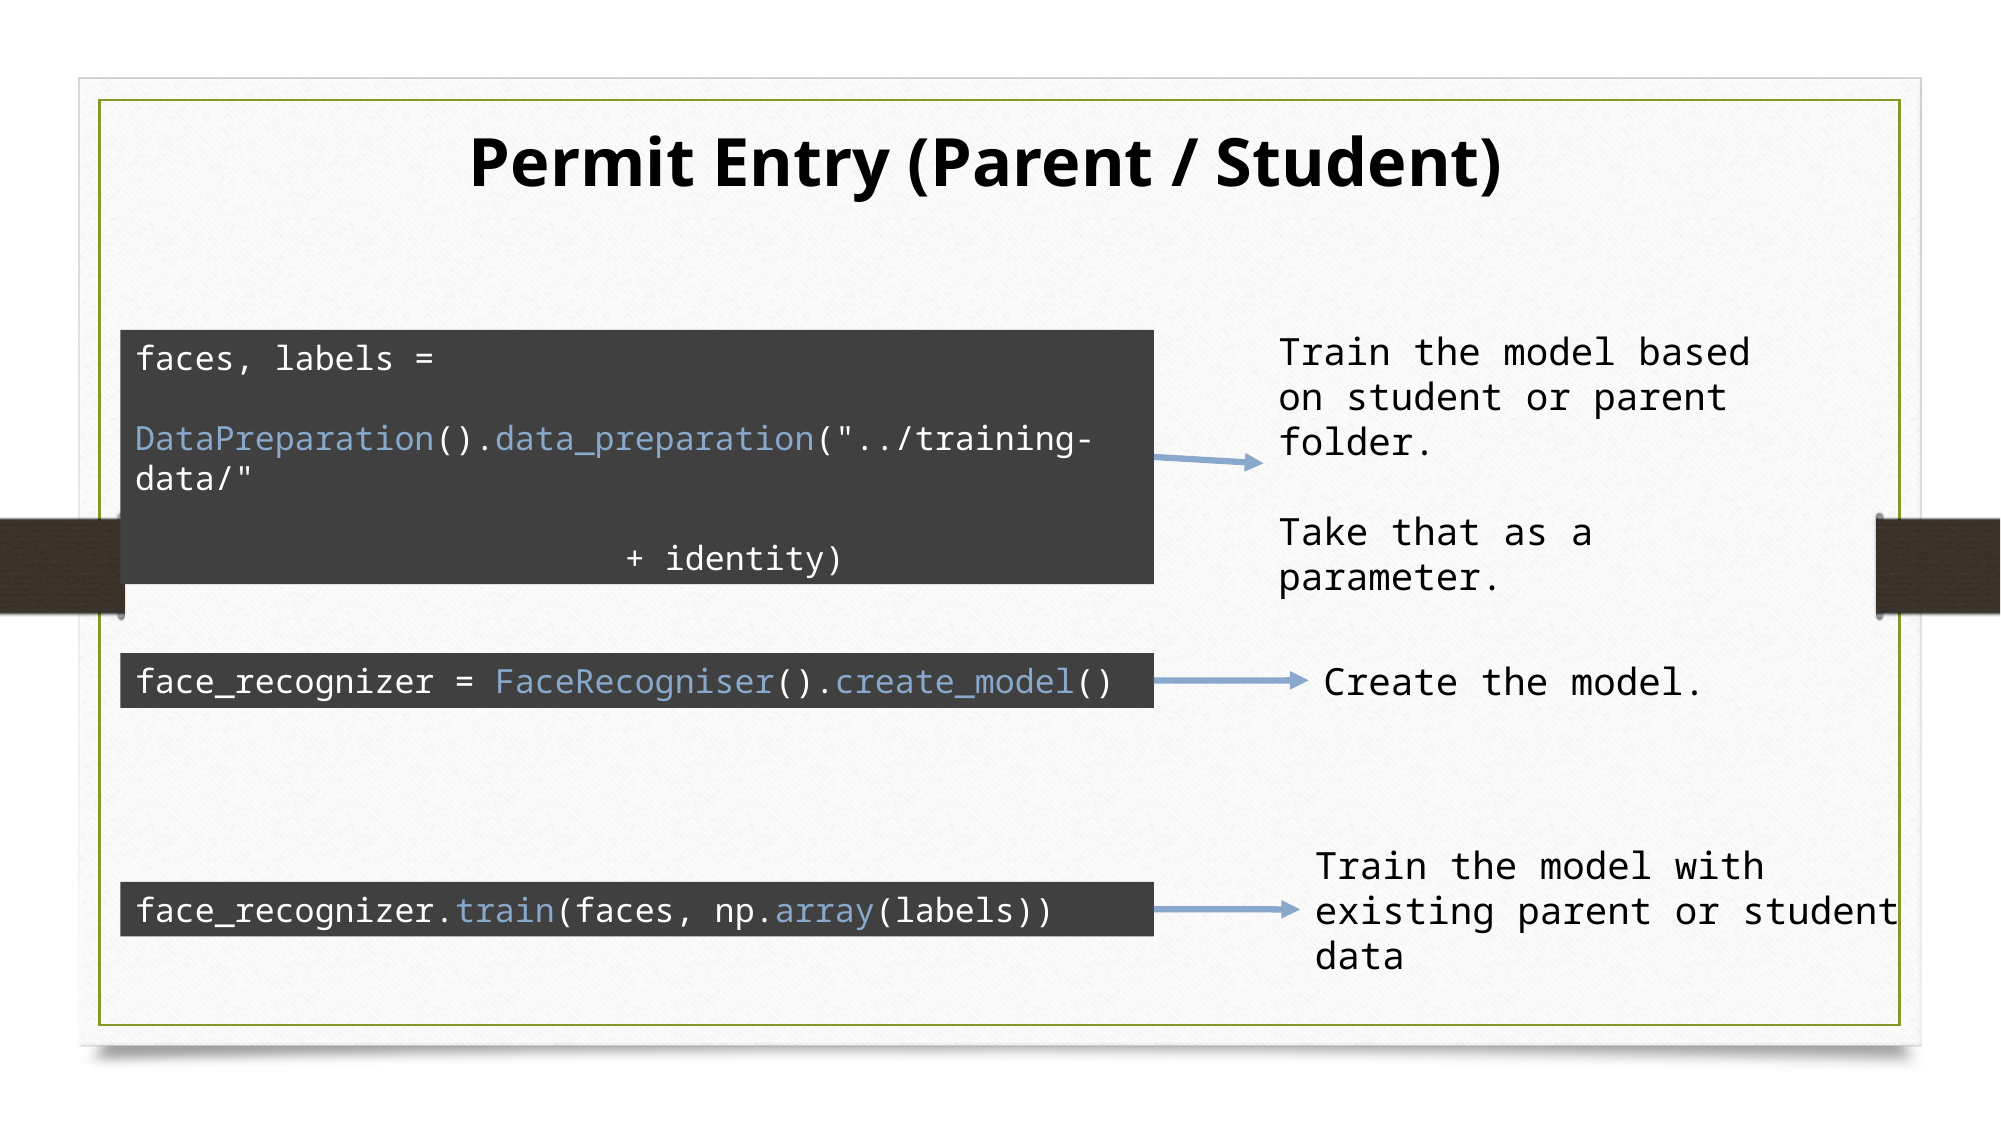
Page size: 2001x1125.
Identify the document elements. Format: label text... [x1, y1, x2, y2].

text_box Permit Entry (Parent / Student) [213, 112, 1759, 208]
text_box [120, 650, 1707, 712]
picture [0, 0, 2001, 1125]
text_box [119, 320, 1832, 519]
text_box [120, 834, 1915, 987]
